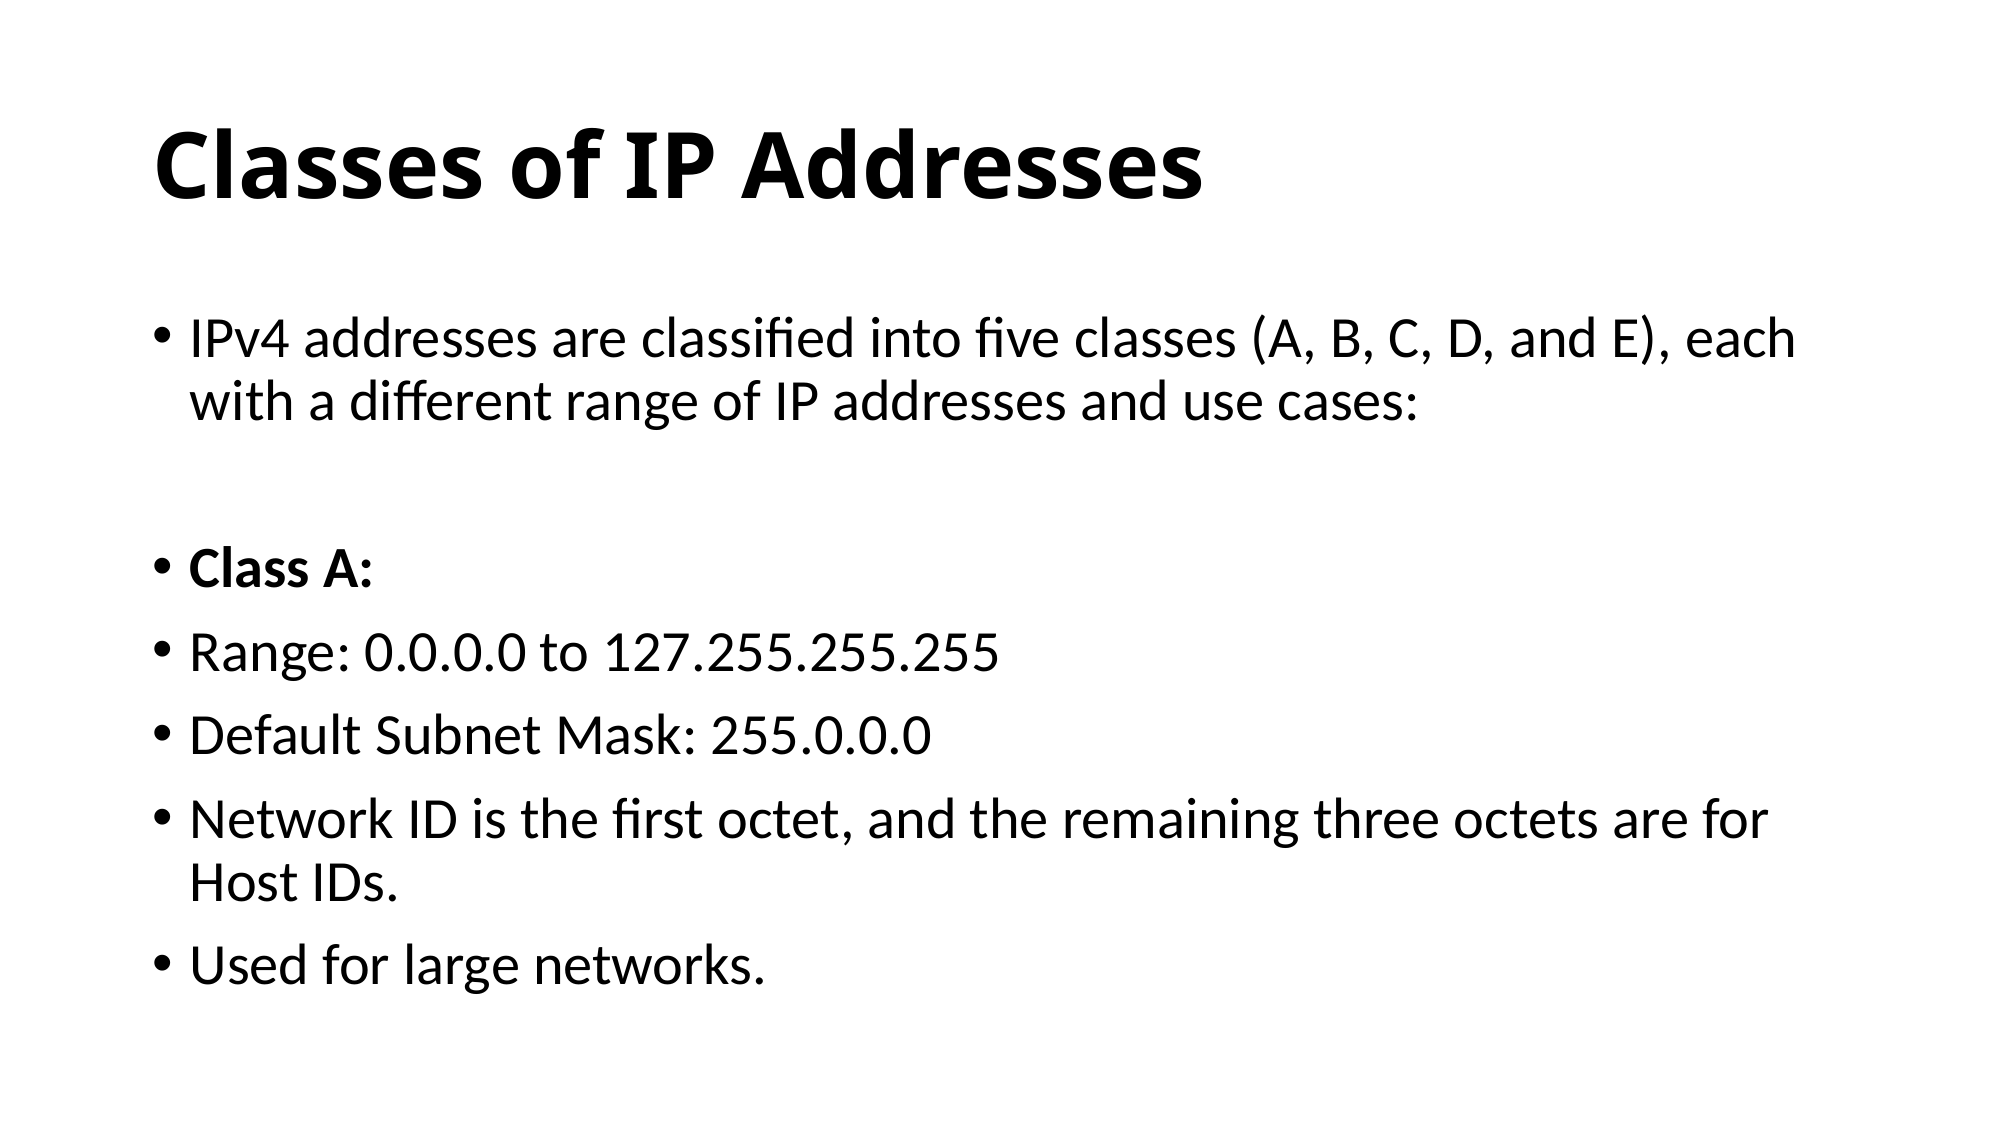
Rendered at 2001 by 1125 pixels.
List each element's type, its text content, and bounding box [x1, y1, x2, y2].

list IPv4 addresses are classified into five classes (A, B, C, D, and E), each with a different range of IP addresses and use cases: Class A: Range: 0.0.0.0 to 127.255.255.255 Default Subnet Mask: 255.0.0.0 Network ID is the first octet, and the remaining three octets are for Host IDs. Used for large networks. [137, 299, 1863, 1014]
title Classes of IP Addresses [137, 59, 1863, 278]
